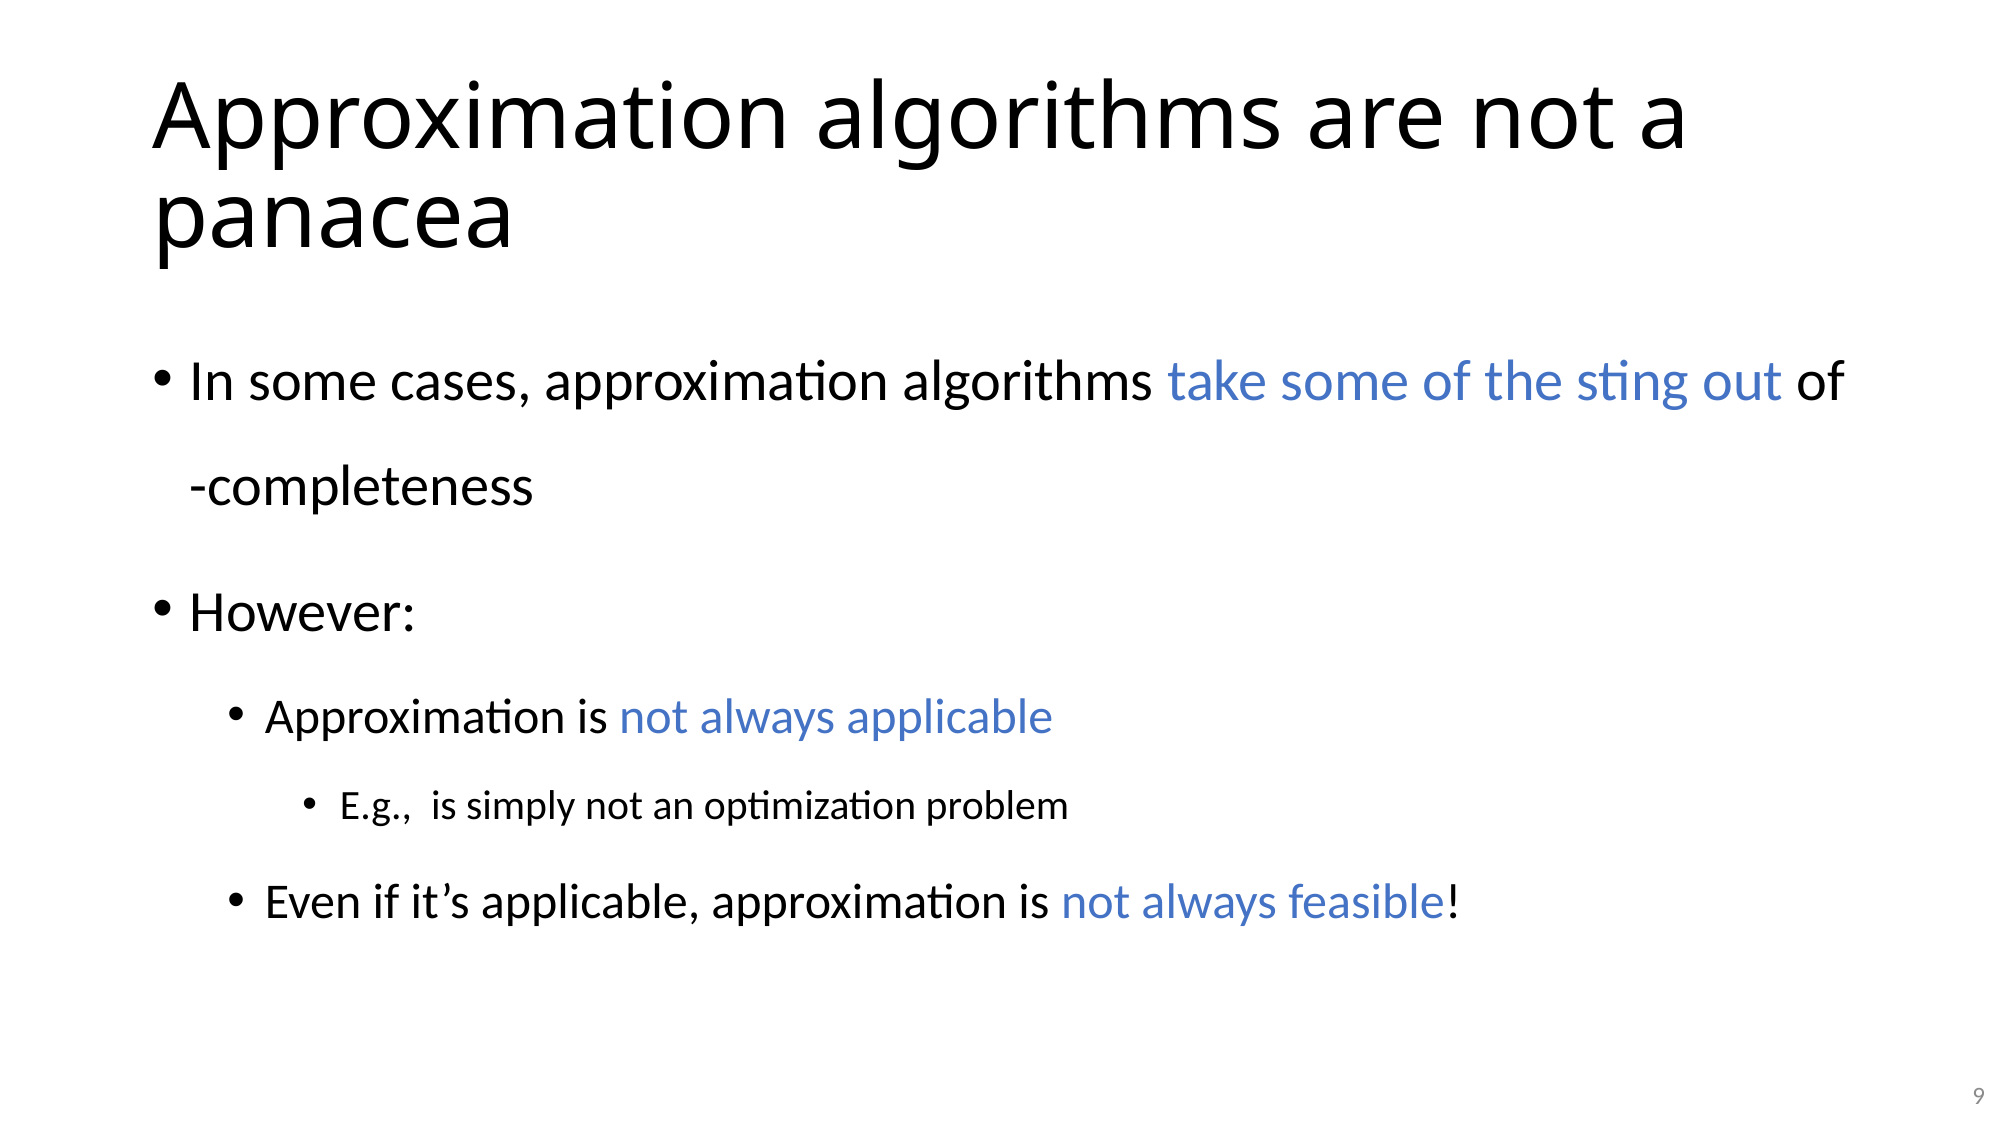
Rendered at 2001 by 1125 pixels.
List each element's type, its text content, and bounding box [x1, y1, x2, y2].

title Approximation algorithms are not a panacea [137, 59, 1863, 278]
slide_number 9 [1550, 1064, 2000, 1125]
